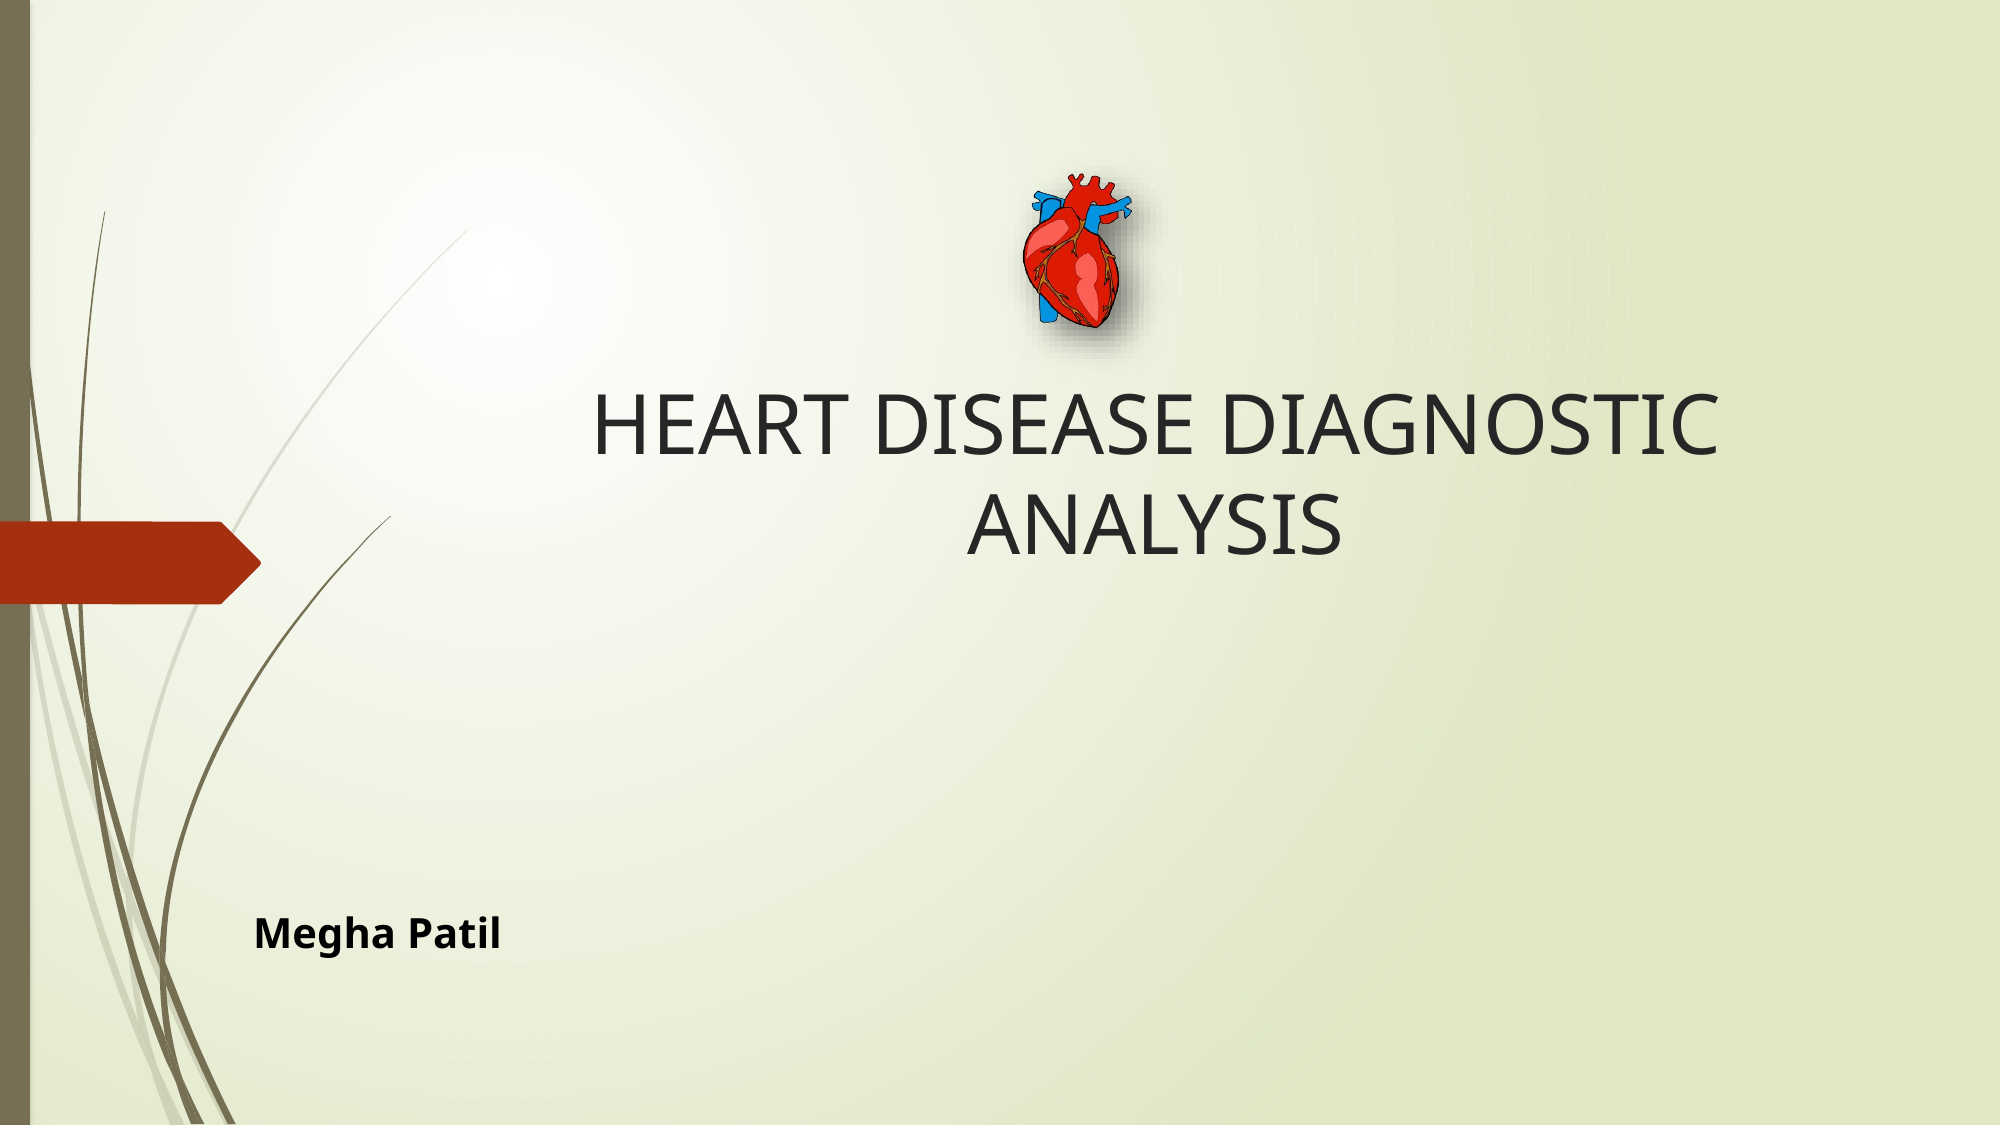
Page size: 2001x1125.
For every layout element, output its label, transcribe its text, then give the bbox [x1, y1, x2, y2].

list Megha Patil [238, 899, 1088, 1041]
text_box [937, 84, 1241, 465]
title HEART DISEASE DIAGNOSTIC ANALYSIS [424, 337, 1888, 579]
